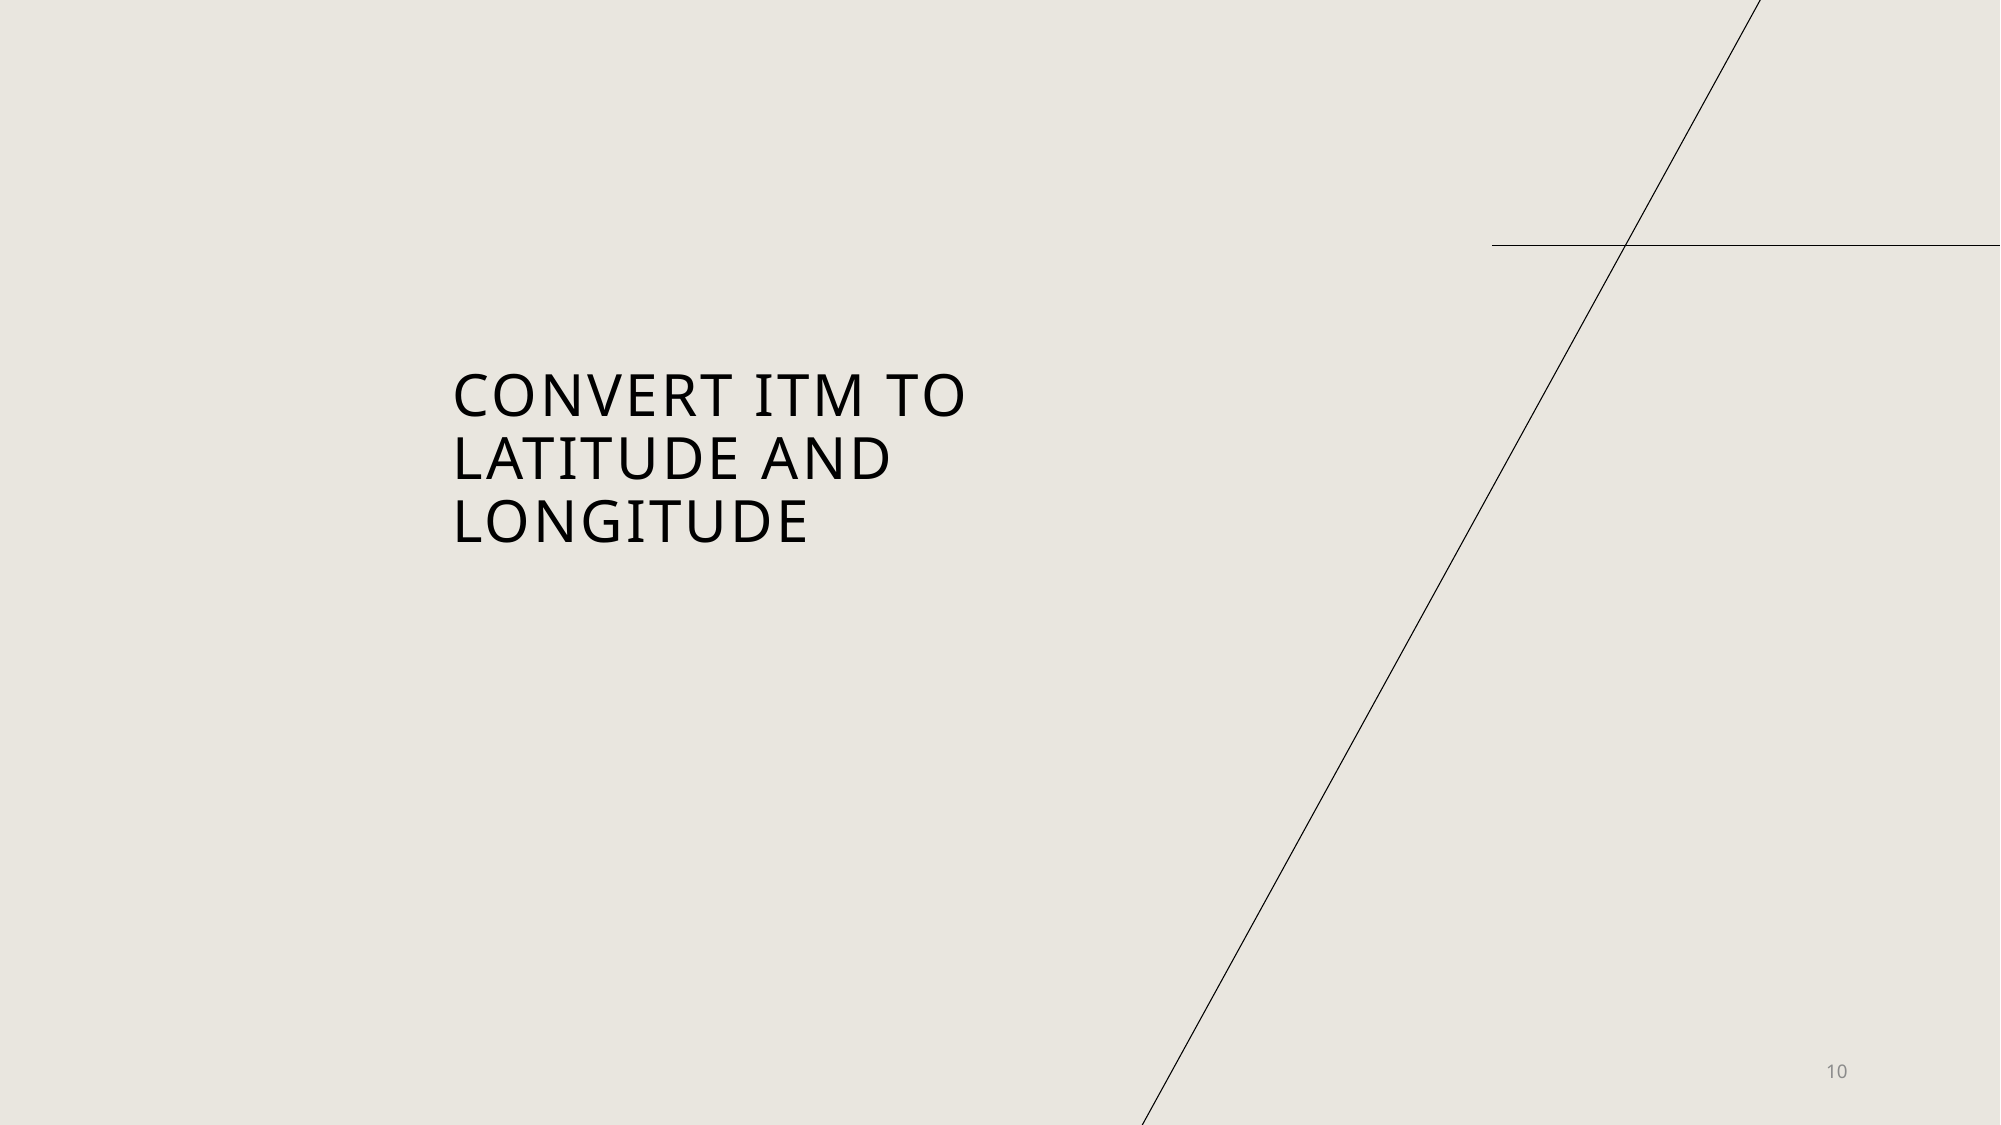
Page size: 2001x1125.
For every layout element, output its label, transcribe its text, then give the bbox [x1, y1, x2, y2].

title Convert itm to latitude and longitude [437, 364, 1277, 563]
slide_number 10 [1412, 1042, 1863, 1103]
